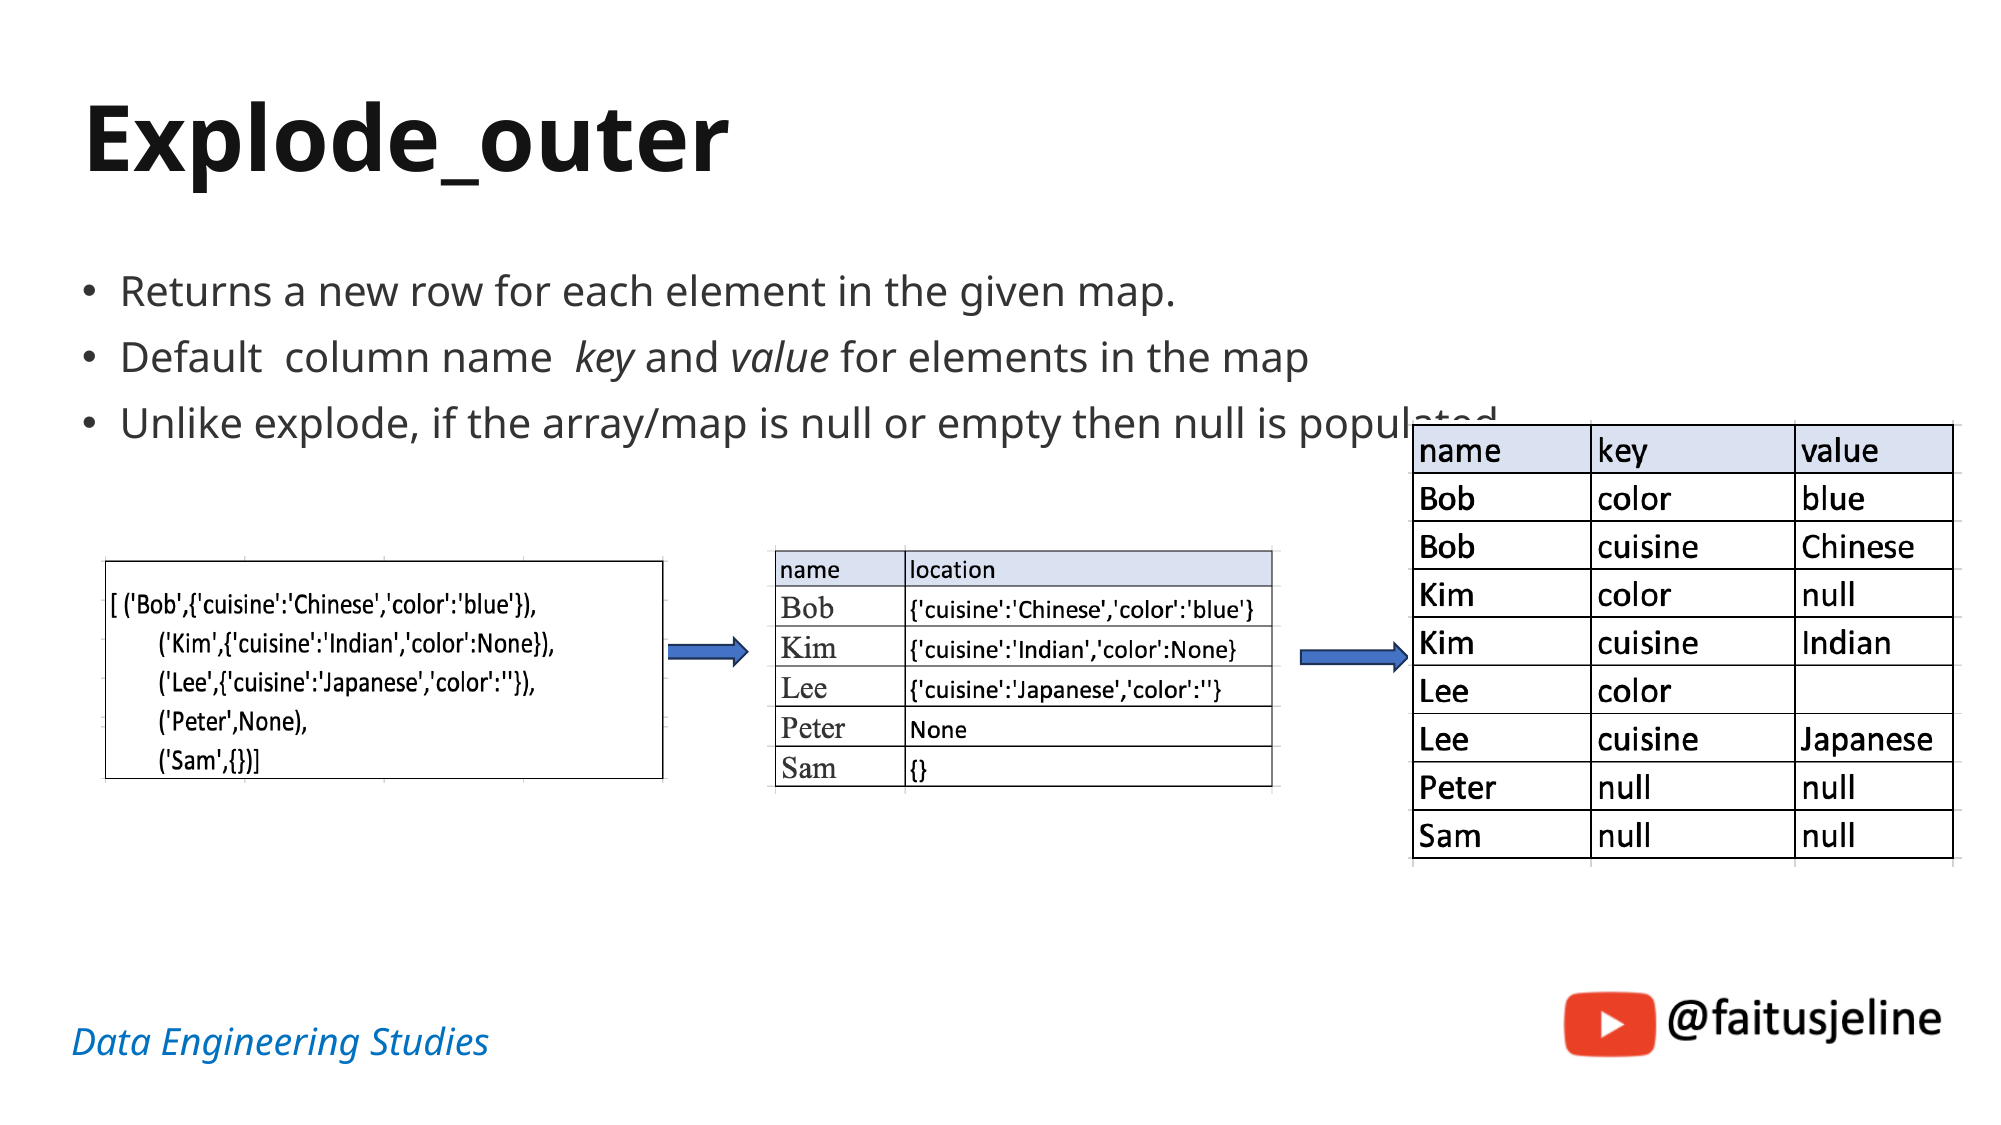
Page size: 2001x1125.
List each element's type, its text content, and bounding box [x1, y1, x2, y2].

list Returns a new row for each element in the given map. Default column name key and value for elements in the map Unlike explode, if the array/map is null or empty then null is populated. [67, 262, 1962, 1045]
text_box Data Engineering Studies [56, 1010, 522, 1070]
title Explode_outer [67, 80, 1782, 203]
picture [1551, 981, 1962, 1071]
picture [1408, 420, 1962, 867]
text_box [1299, 641, 1408, 674]
text_box [668, 635, 749, 668]
picture [101, 556, 668, 783]
picture [767, 545, 1281, 794]
